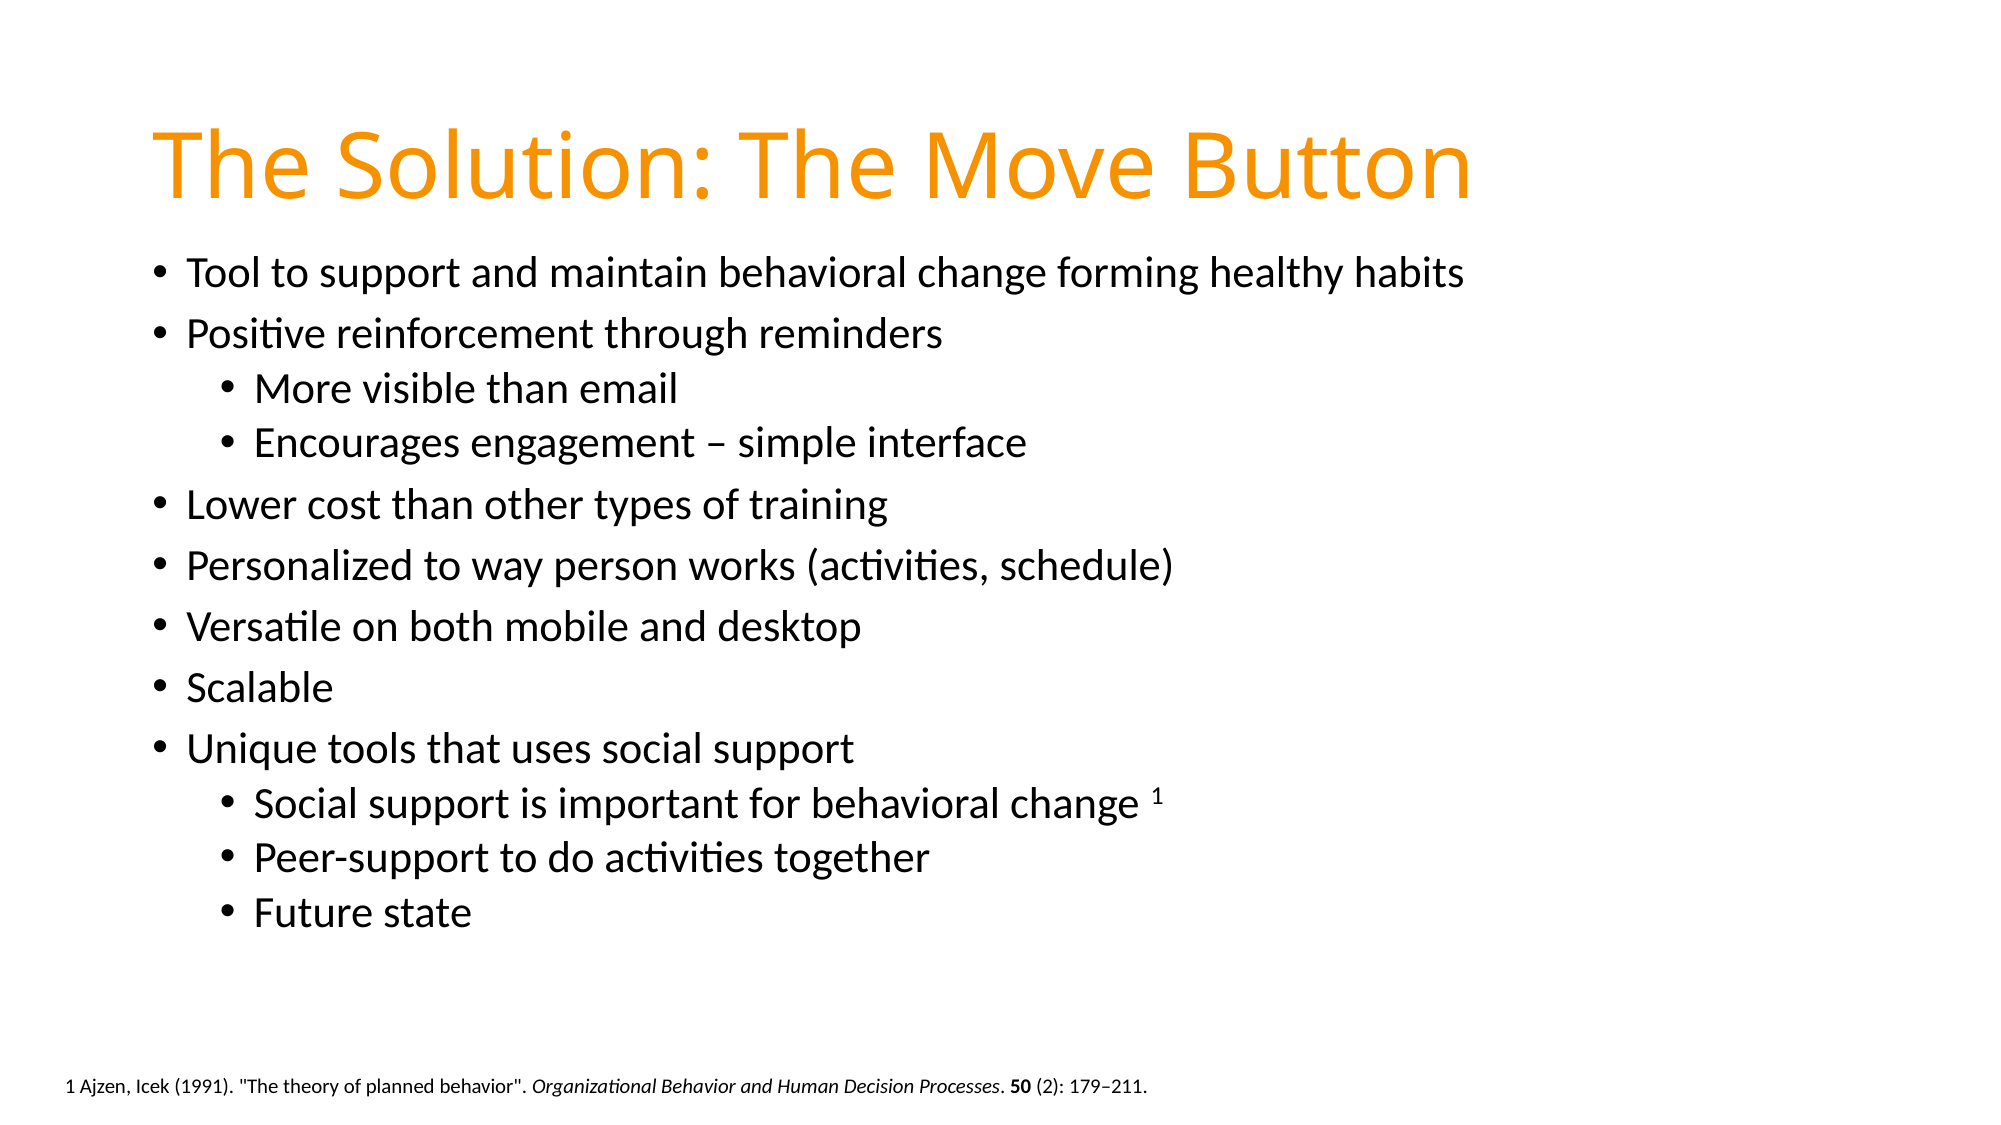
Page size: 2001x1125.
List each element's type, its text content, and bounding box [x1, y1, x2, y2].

title The Solution: The Move Button [137, 59, 1704, 241]
list Tool to support and maintain behavioral change forming healthy habits Positive reinforcement through reminders More visible than email Encourages engagement – simple interface Lower cost than other types of training Personalized to way person works (activities, schedule) Versatile on both mobile and desktop Scalable Unique tools that uses social support Social support is important for behavioral change 1 Peer-support to do activities together Future state [137, 241, 1863, 956]
text_box 1 Ajzen, Icek (1991). "The theory of planned behavior". Organizational Behavior and Human Decision Processes. 50 (2): 179–211. [50, 1065, 1436, 1105]
